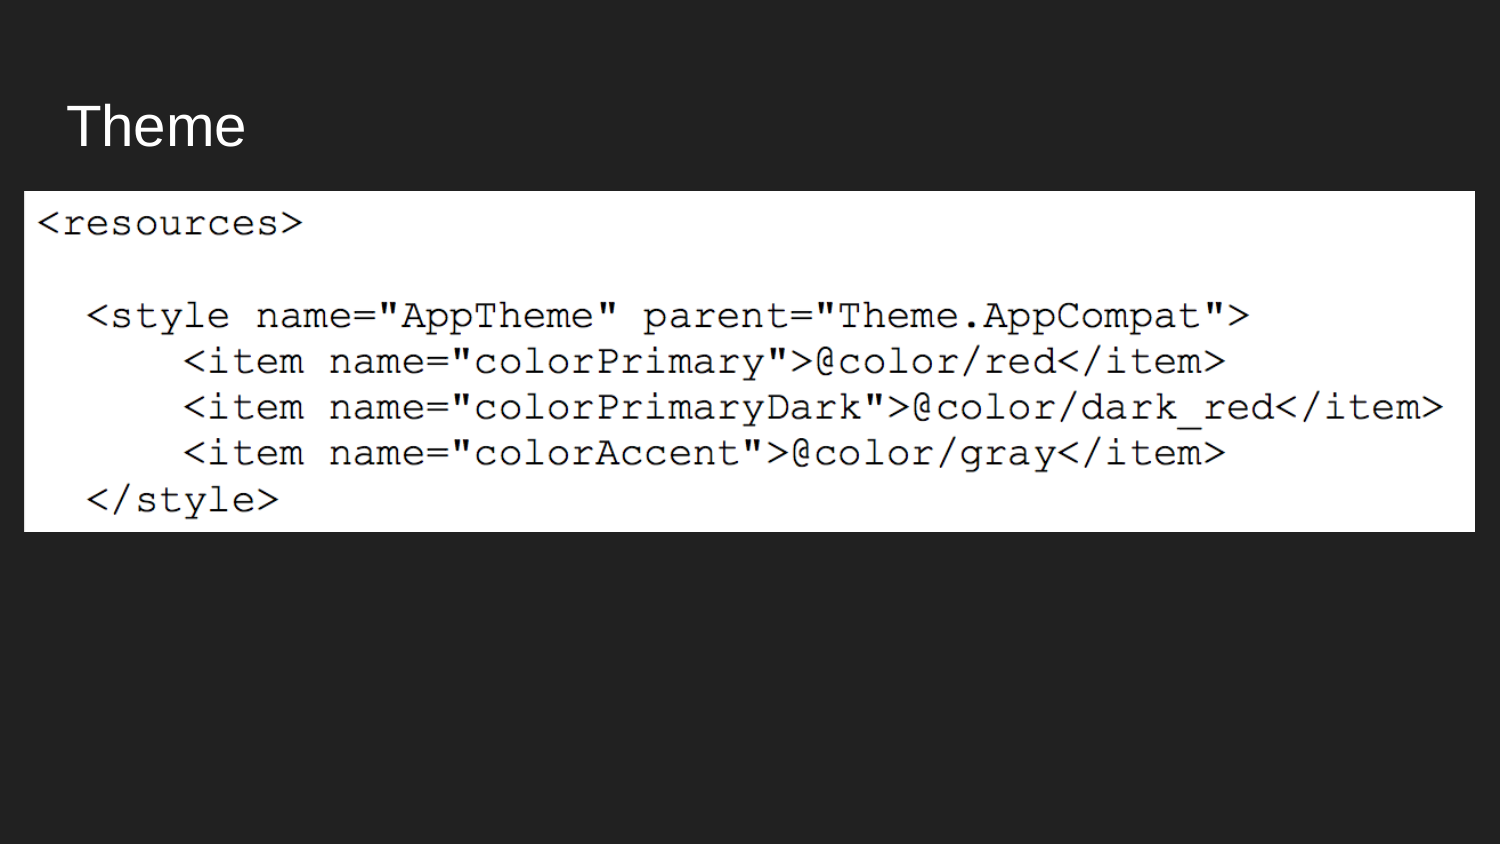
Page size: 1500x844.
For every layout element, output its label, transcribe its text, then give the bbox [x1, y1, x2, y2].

picture [24, 191, 1476, 532]
title Theme [51, 72, 1449, 167]
